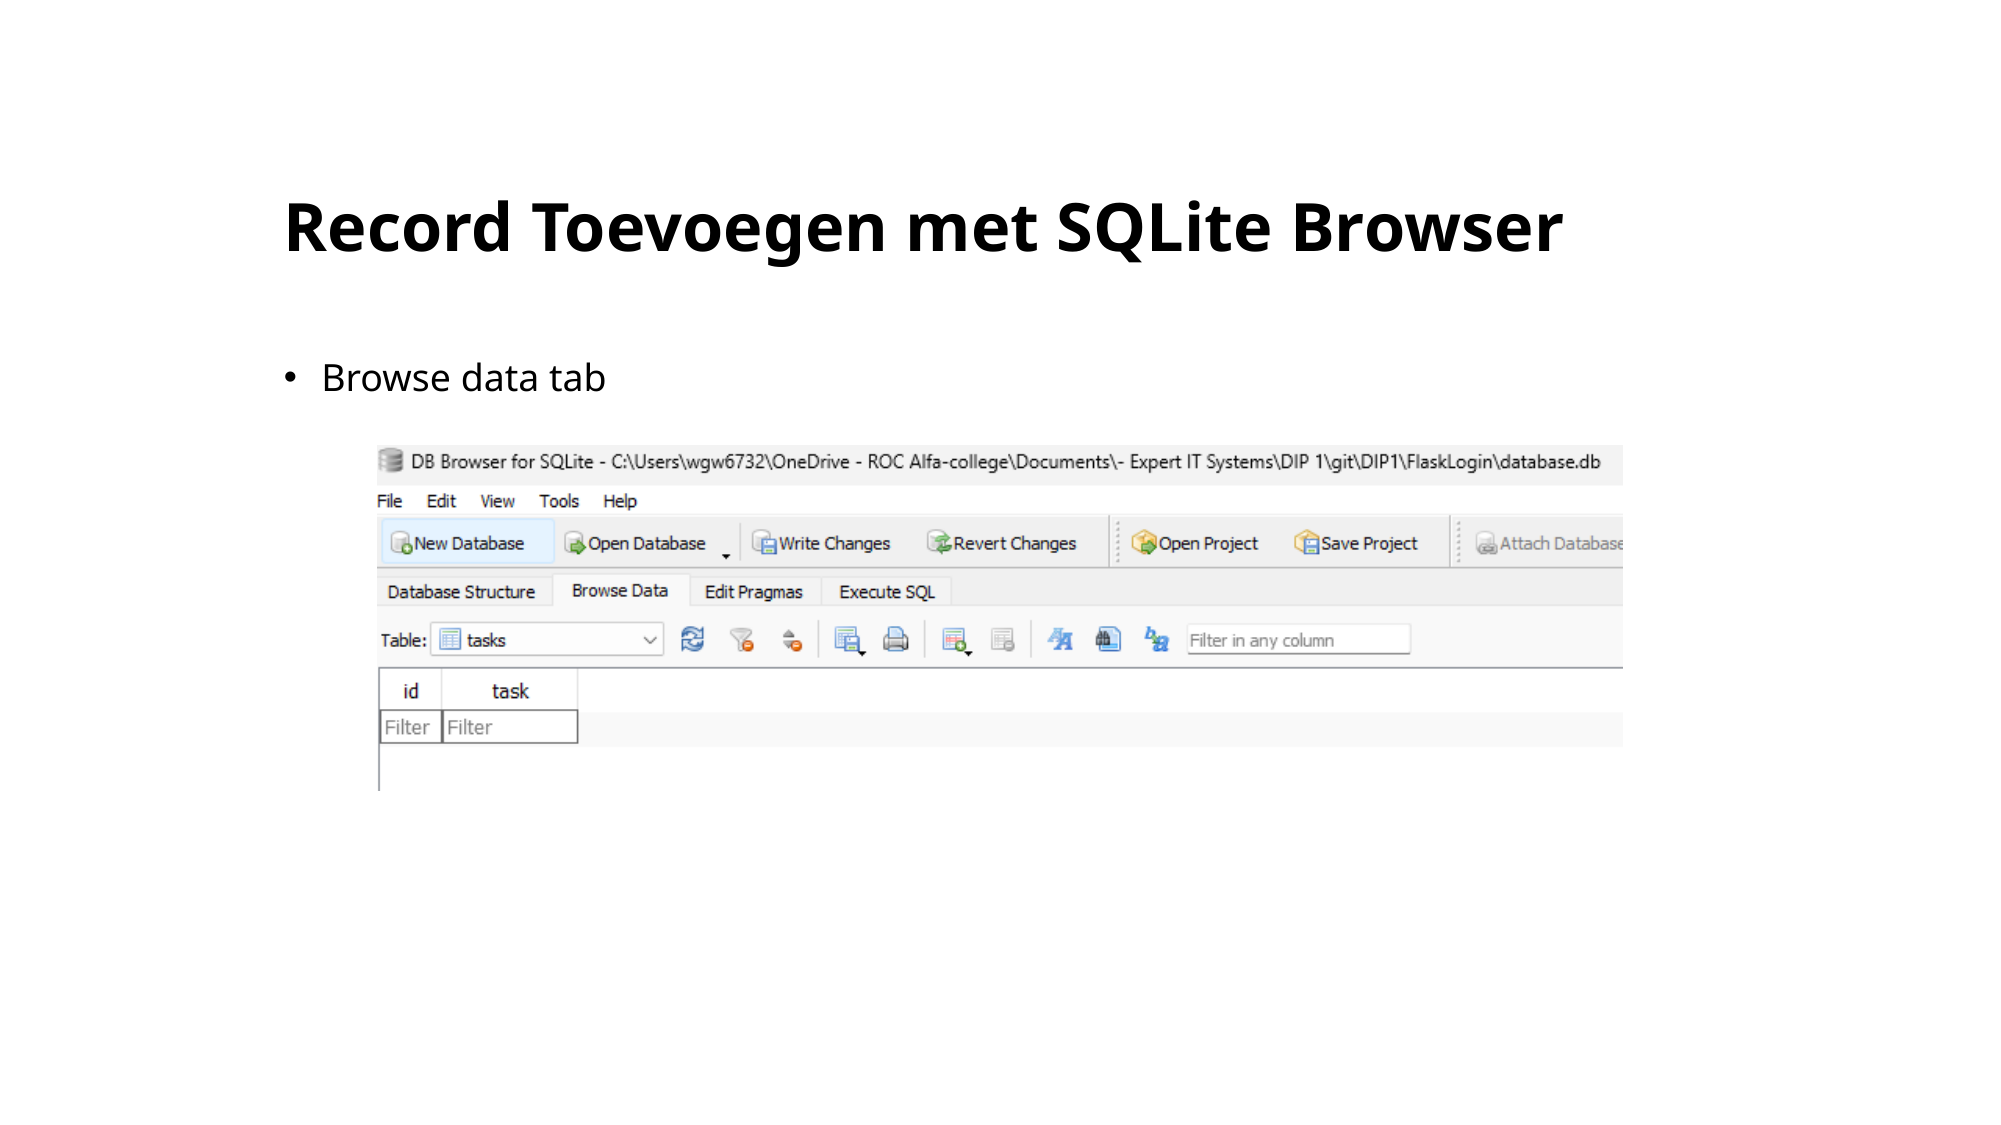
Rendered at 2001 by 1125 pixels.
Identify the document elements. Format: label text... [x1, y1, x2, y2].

list Browse data tab [268, 337, 1732, 1017]
picture [377, 445, 1623, 791]
title Record Toevoegen met SQLite Browser [268, 112, 1732, 337]
